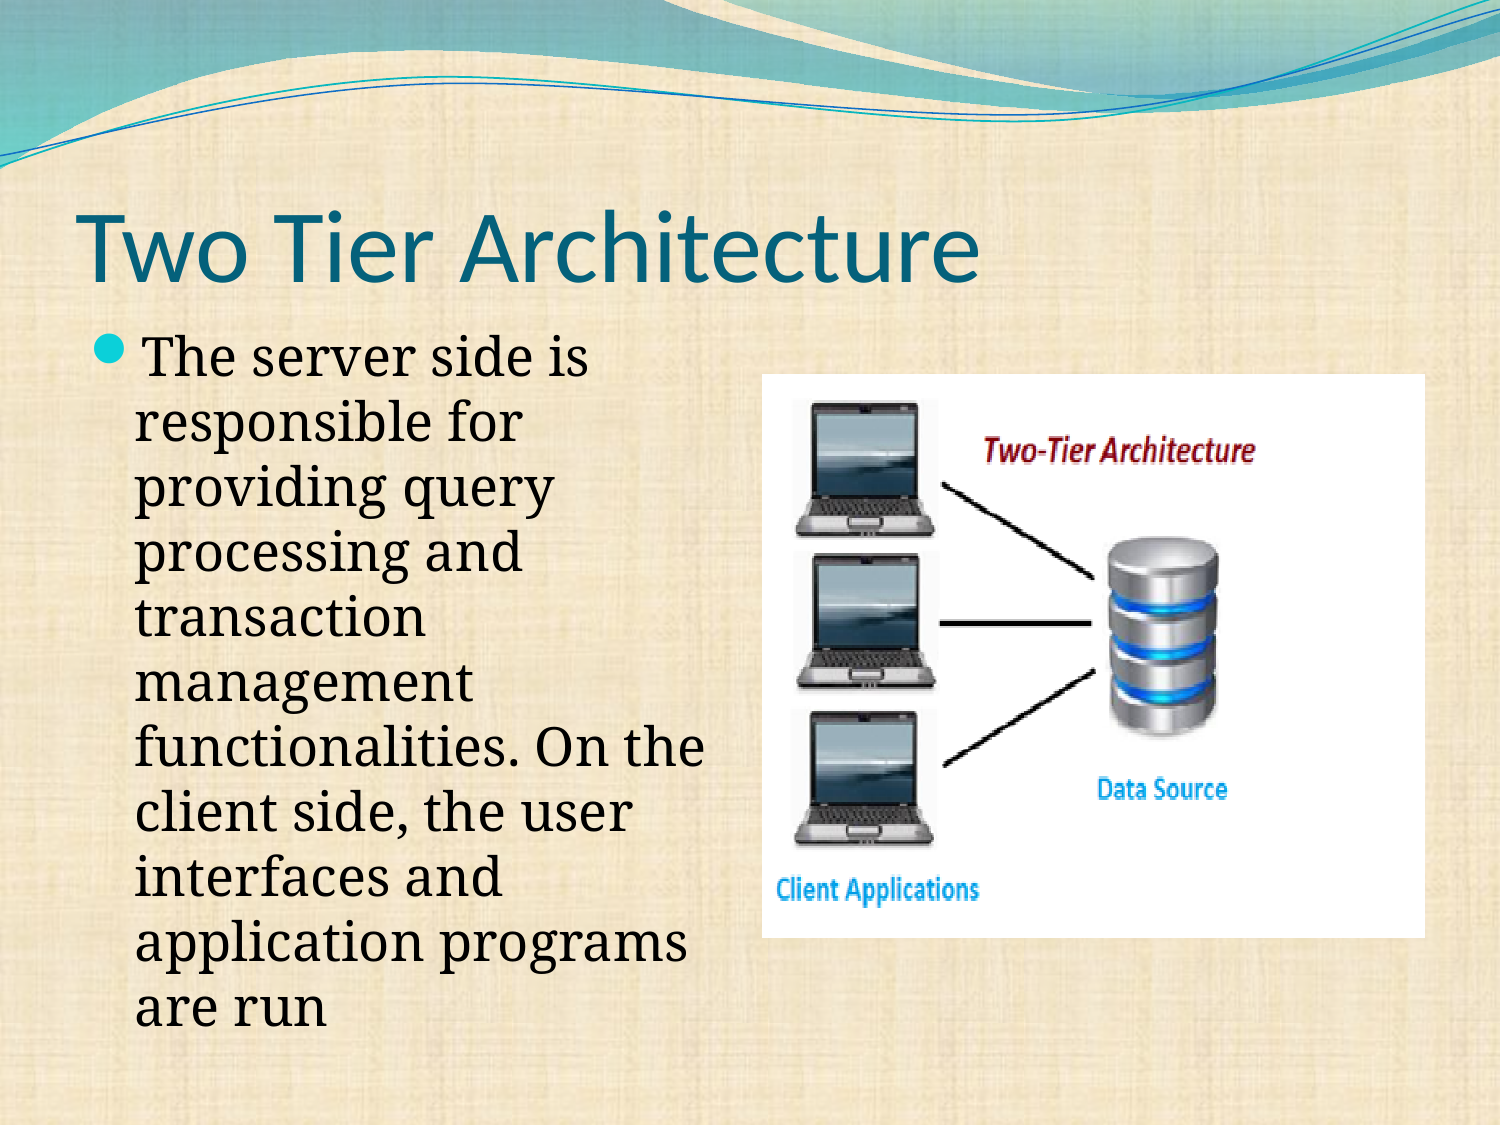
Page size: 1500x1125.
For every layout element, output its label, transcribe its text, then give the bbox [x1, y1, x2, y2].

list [762, 374, 1426, 938]
list The server side is responsible for providing query processing and transaction management functionalities. On the client side, the user interfaces and application programs are run [75, 314, 738, 1043]
title Two Tier Architecture [75, 115, 1425, 303]
